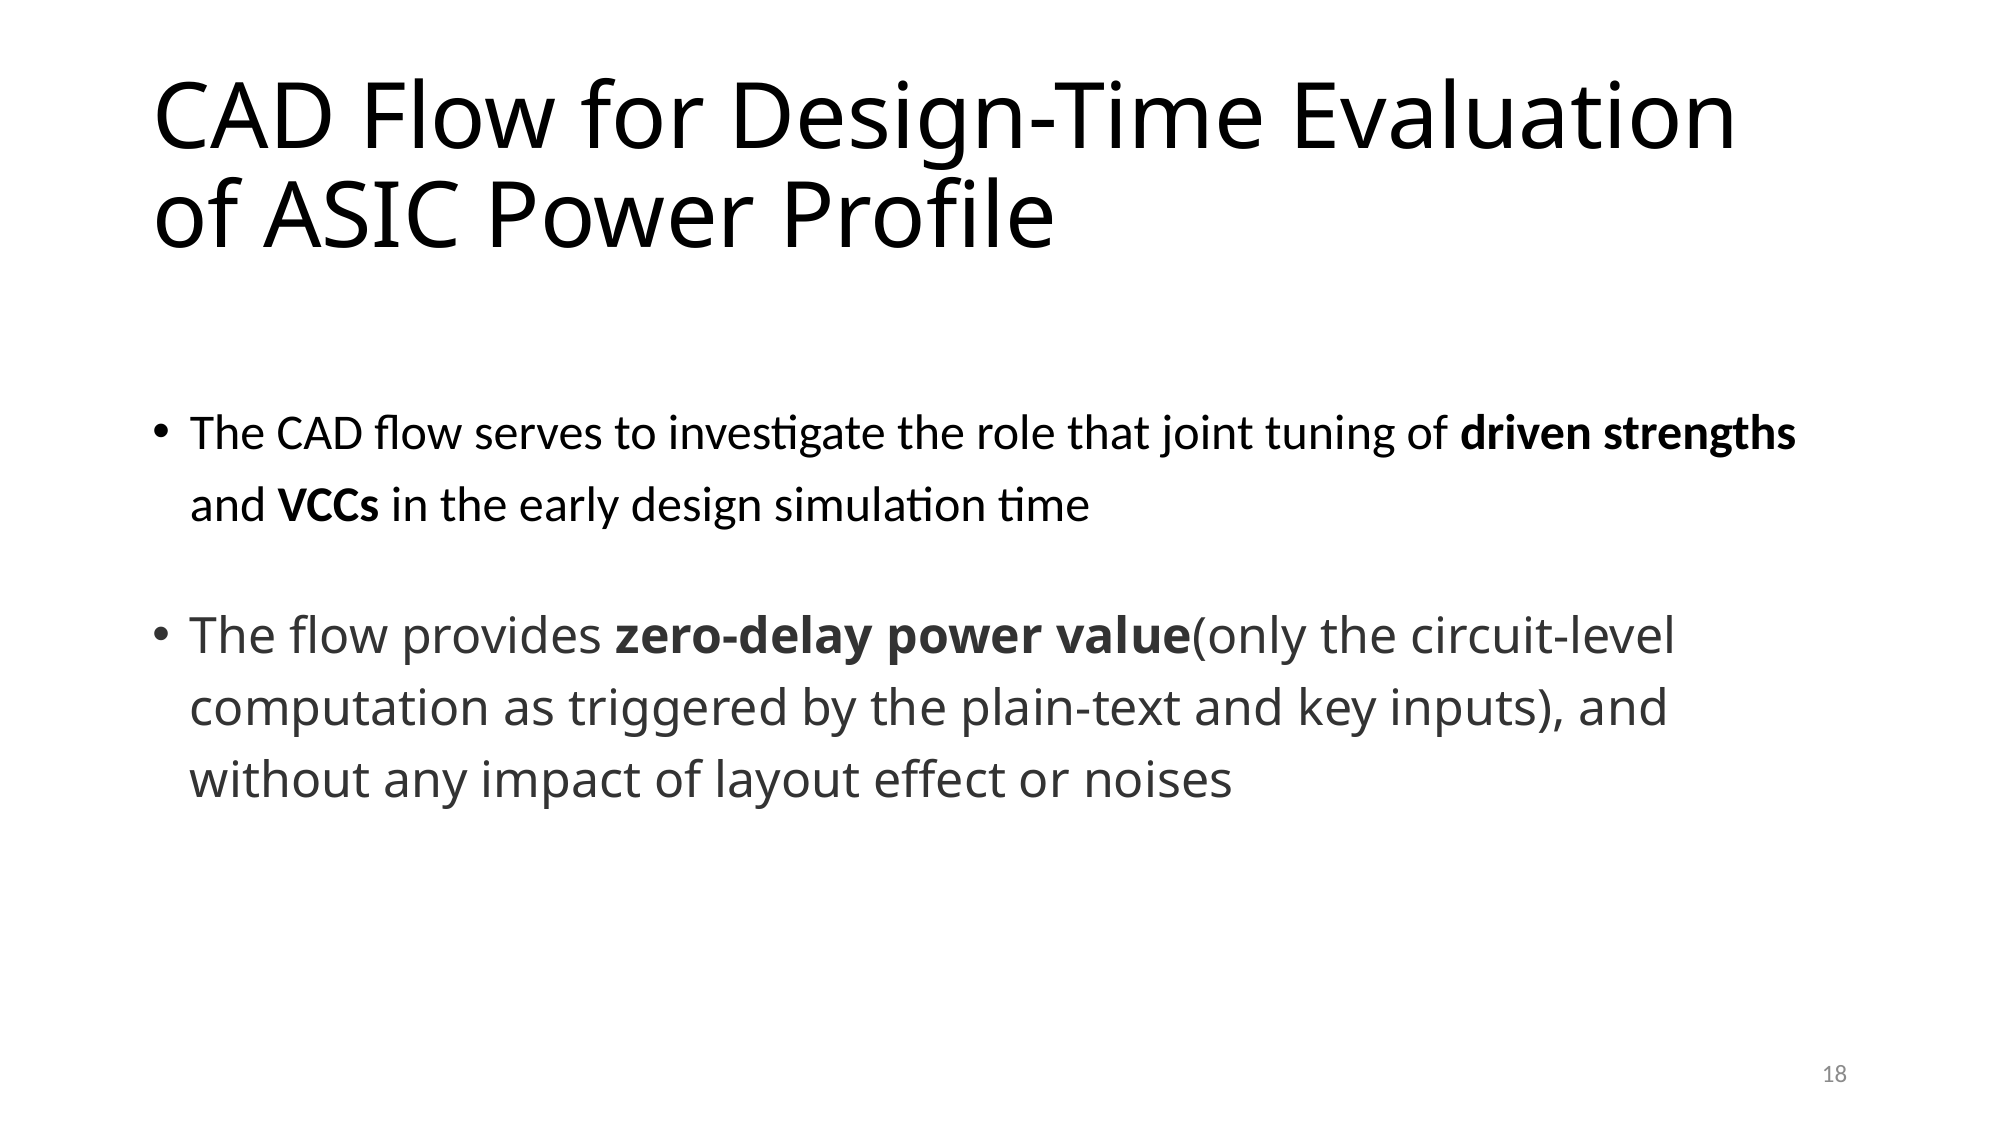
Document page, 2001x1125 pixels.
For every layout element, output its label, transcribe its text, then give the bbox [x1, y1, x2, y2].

list The CAD flow serves to investigate the role that joint tuning of driven strengths and VCCs in the early design simulation time The flow provides zero-delay power value(only the circuit-level computation as triggered by the plain-text and key inputs), and without any impact of layout effect or noises [137, 299, 1863, 1014]
slide_number 17 [1412, 1042, 1863, 1103]
title CAD Flow for Design-Time Evaluation of ASIC Power Profile [137, 59, 1863, 278]
